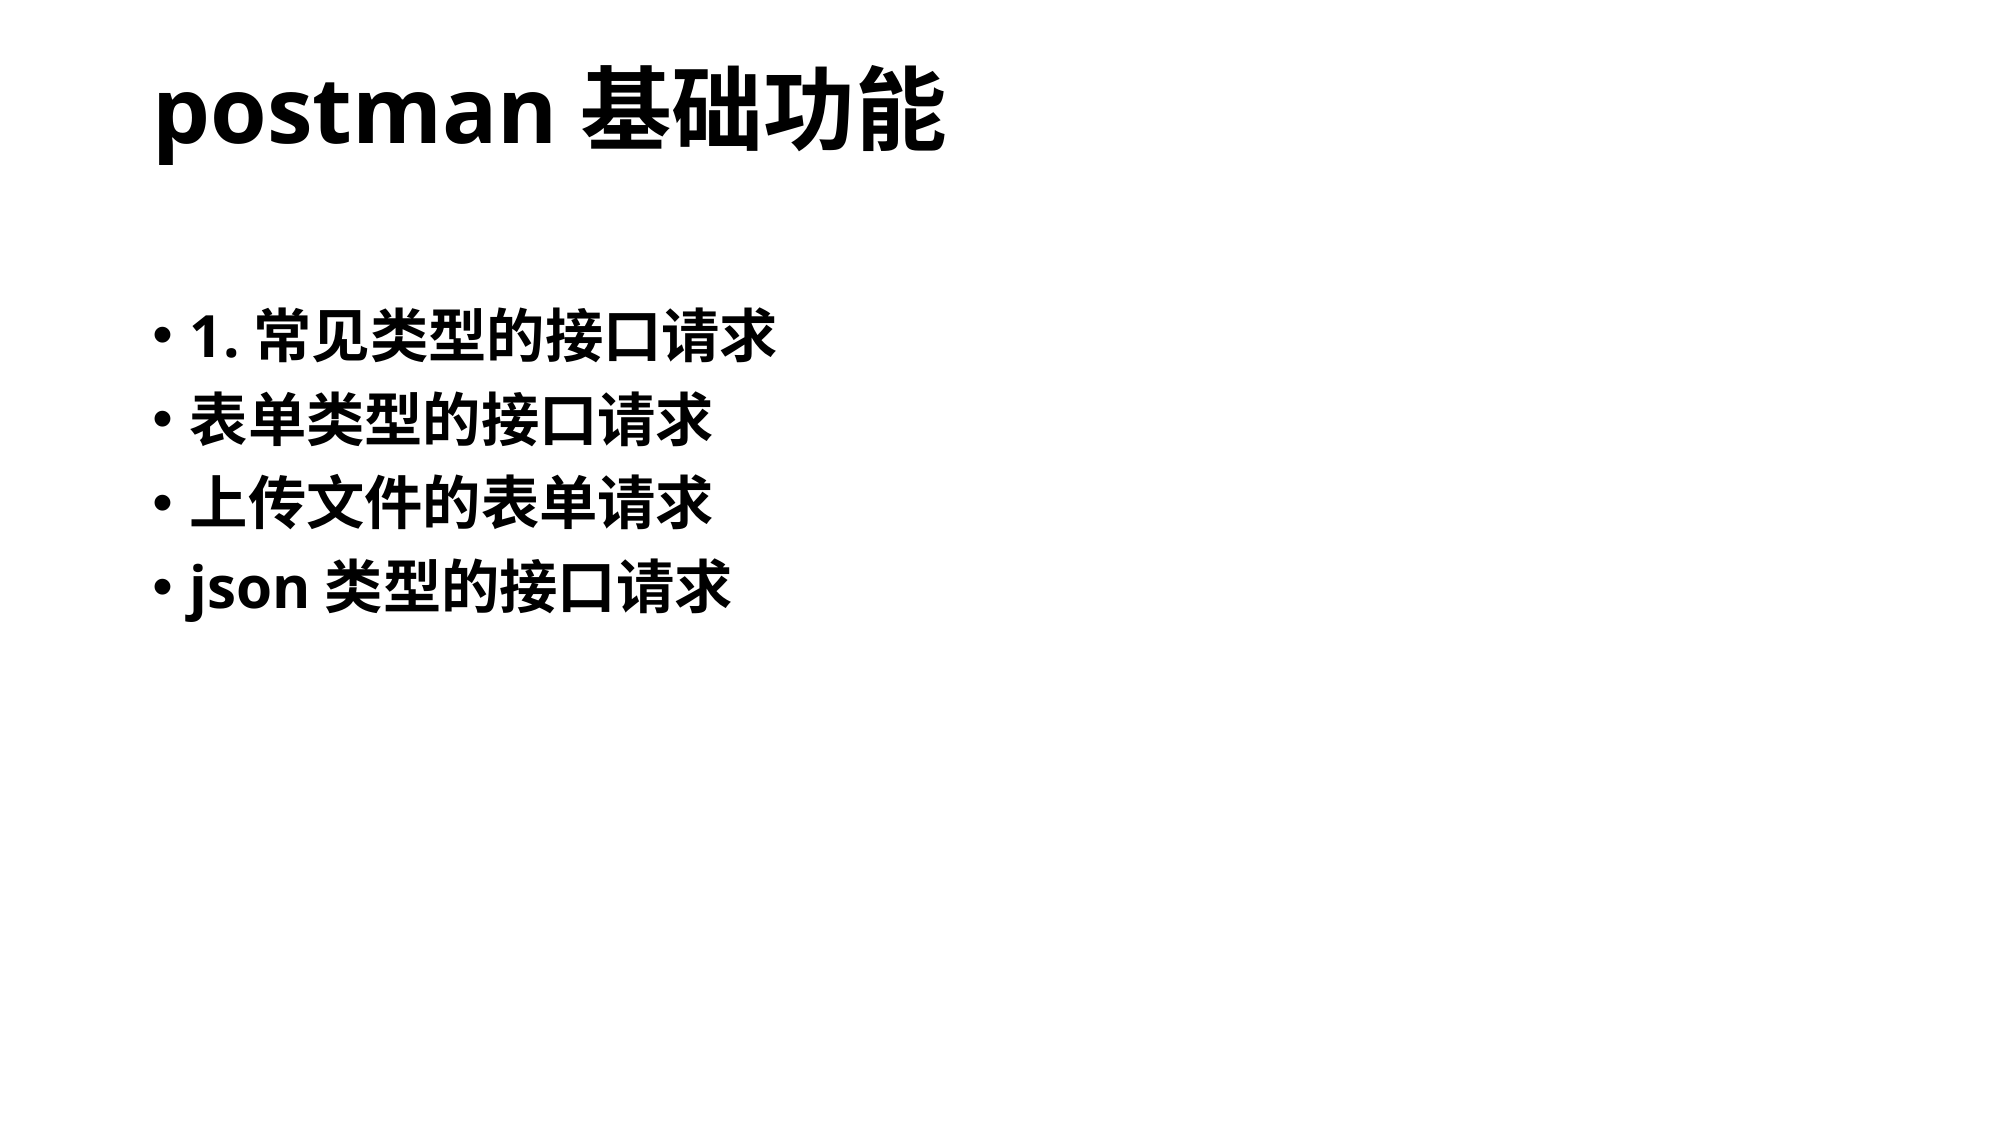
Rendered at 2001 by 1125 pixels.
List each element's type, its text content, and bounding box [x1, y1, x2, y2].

title postman基础功能 [137, 59, 1863, 278]
list 1.常见类型的接口请求 表单类型的接口请求 上传文件的表单请求 json类型的接口请求 [137, 299, 1863, 1014]
